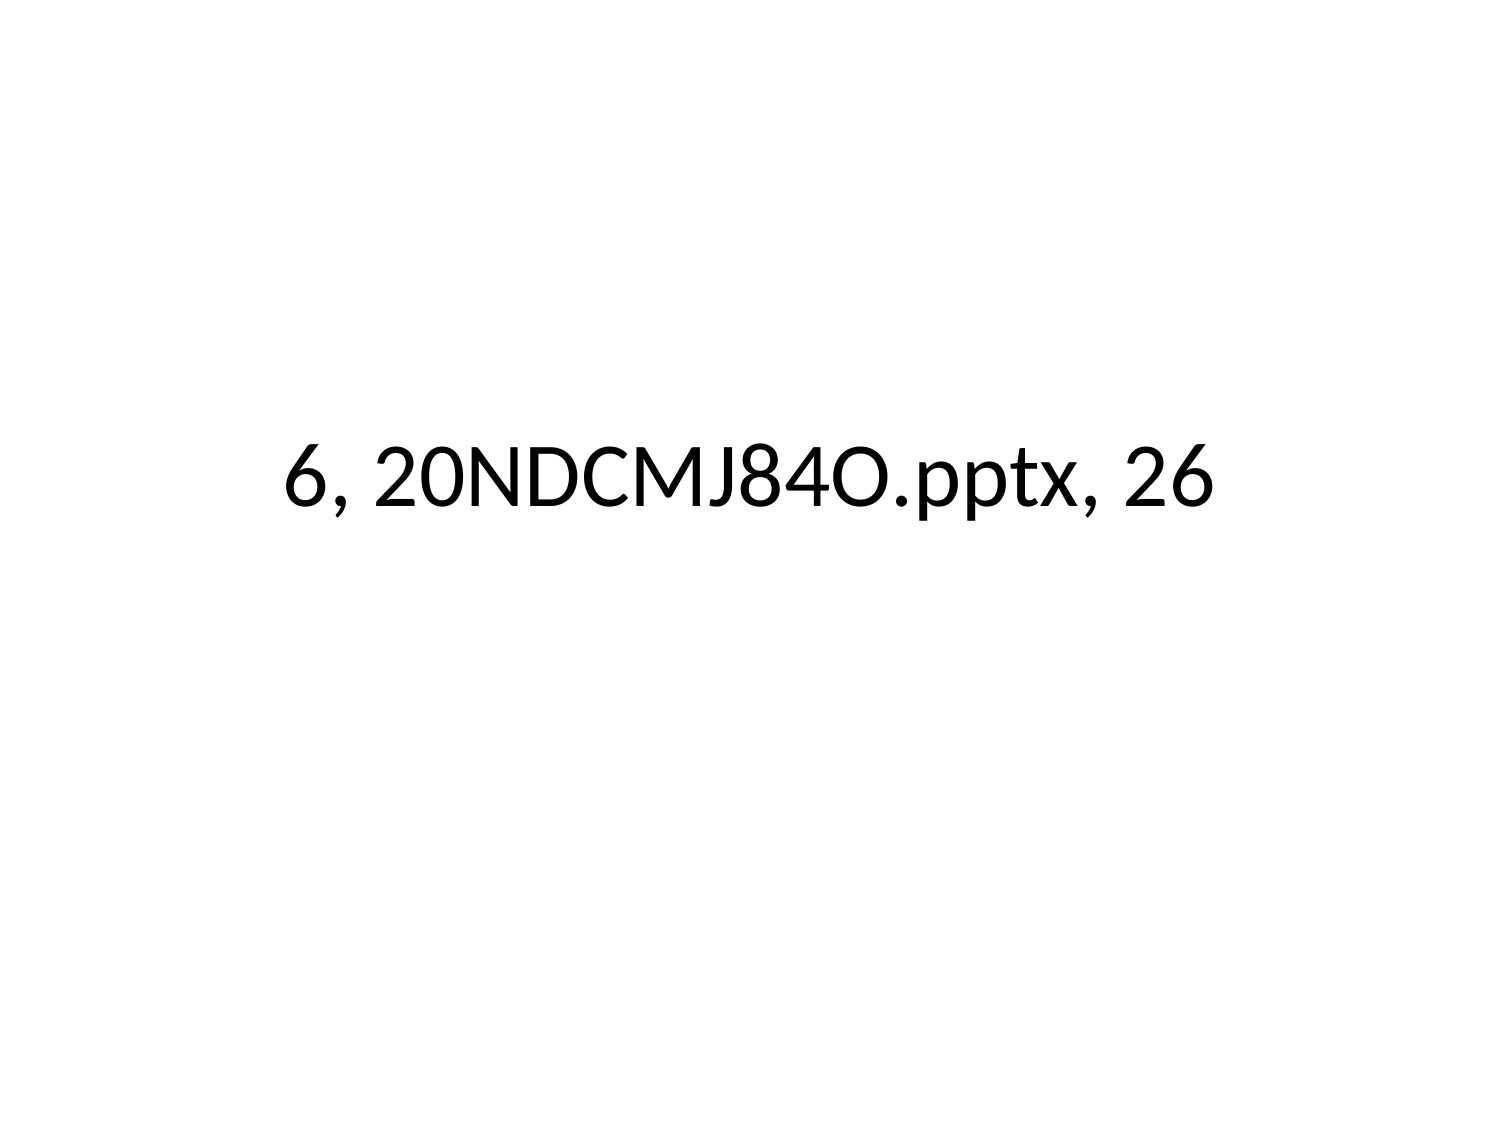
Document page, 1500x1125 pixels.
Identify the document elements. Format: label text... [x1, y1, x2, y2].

title 6, 20NDCMJ84O.pptx, 26 [112, 349, 1388, 591]
